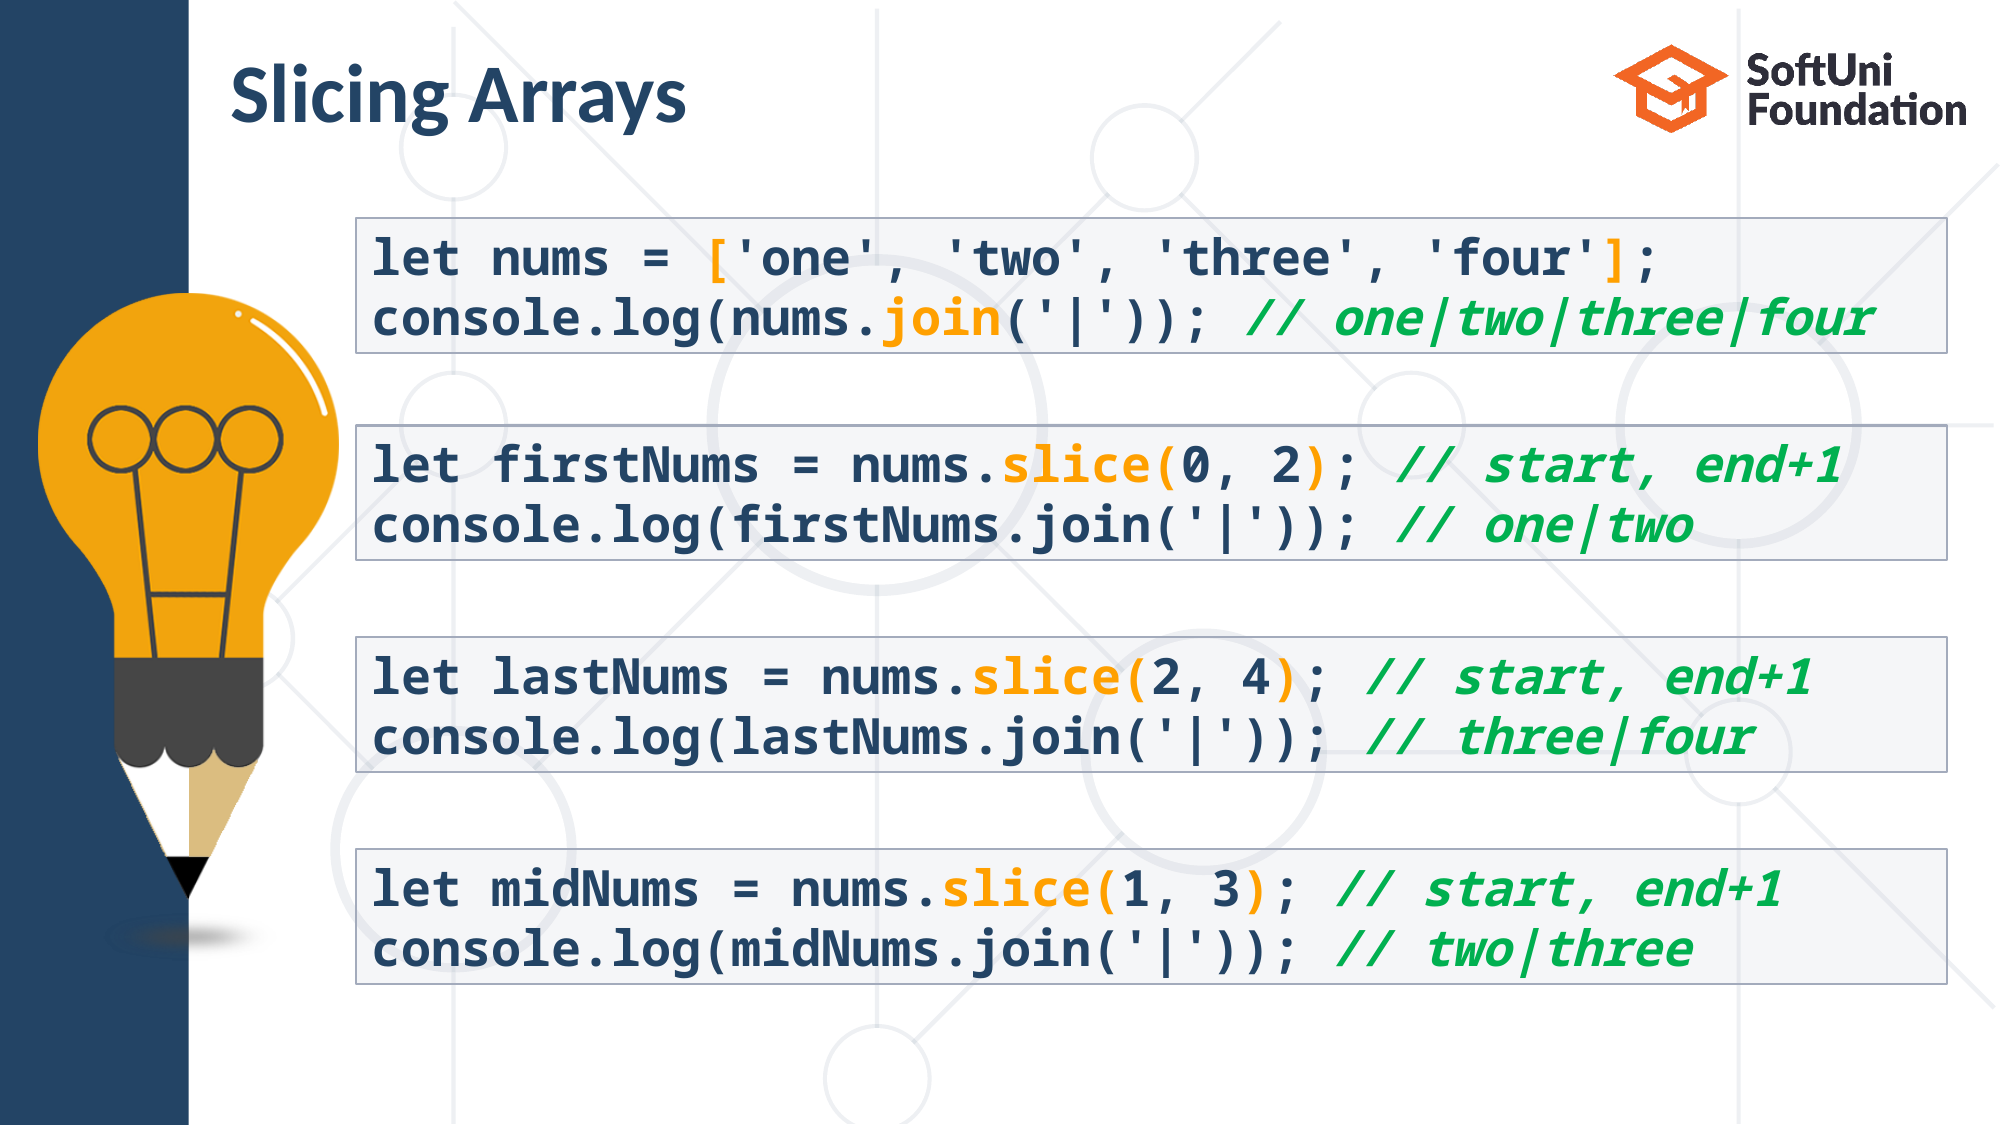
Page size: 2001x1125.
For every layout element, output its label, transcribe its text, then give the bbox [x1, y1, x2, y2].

text_box let midNums = nums.slice(1, 3); // start, end+1 console.log(midNums.join('|')); // two|three [356, 849, 1947, 984]
picture [1613, 44, 1966, 133]
text_box let firstNums = nums.slice(0, 2); // start, end+1 console.log(firstNums.join('|')); // one|two [356, 425, 1947, 561]
text_box let lastNums = nums.slice(2, 4); // start, end+1 console.log(lastNums.join('|')); // three|four [356, 637, 1947, 773]
text_box let nums = ['one', 'two', 'three', 'four']; console.log(nums.join('|')); // one|two|three|four [356, 218, 1947, 353]
title Slicing Arrays [212, 16, 1591, 162]
picture [38, 293, 339, 961]
